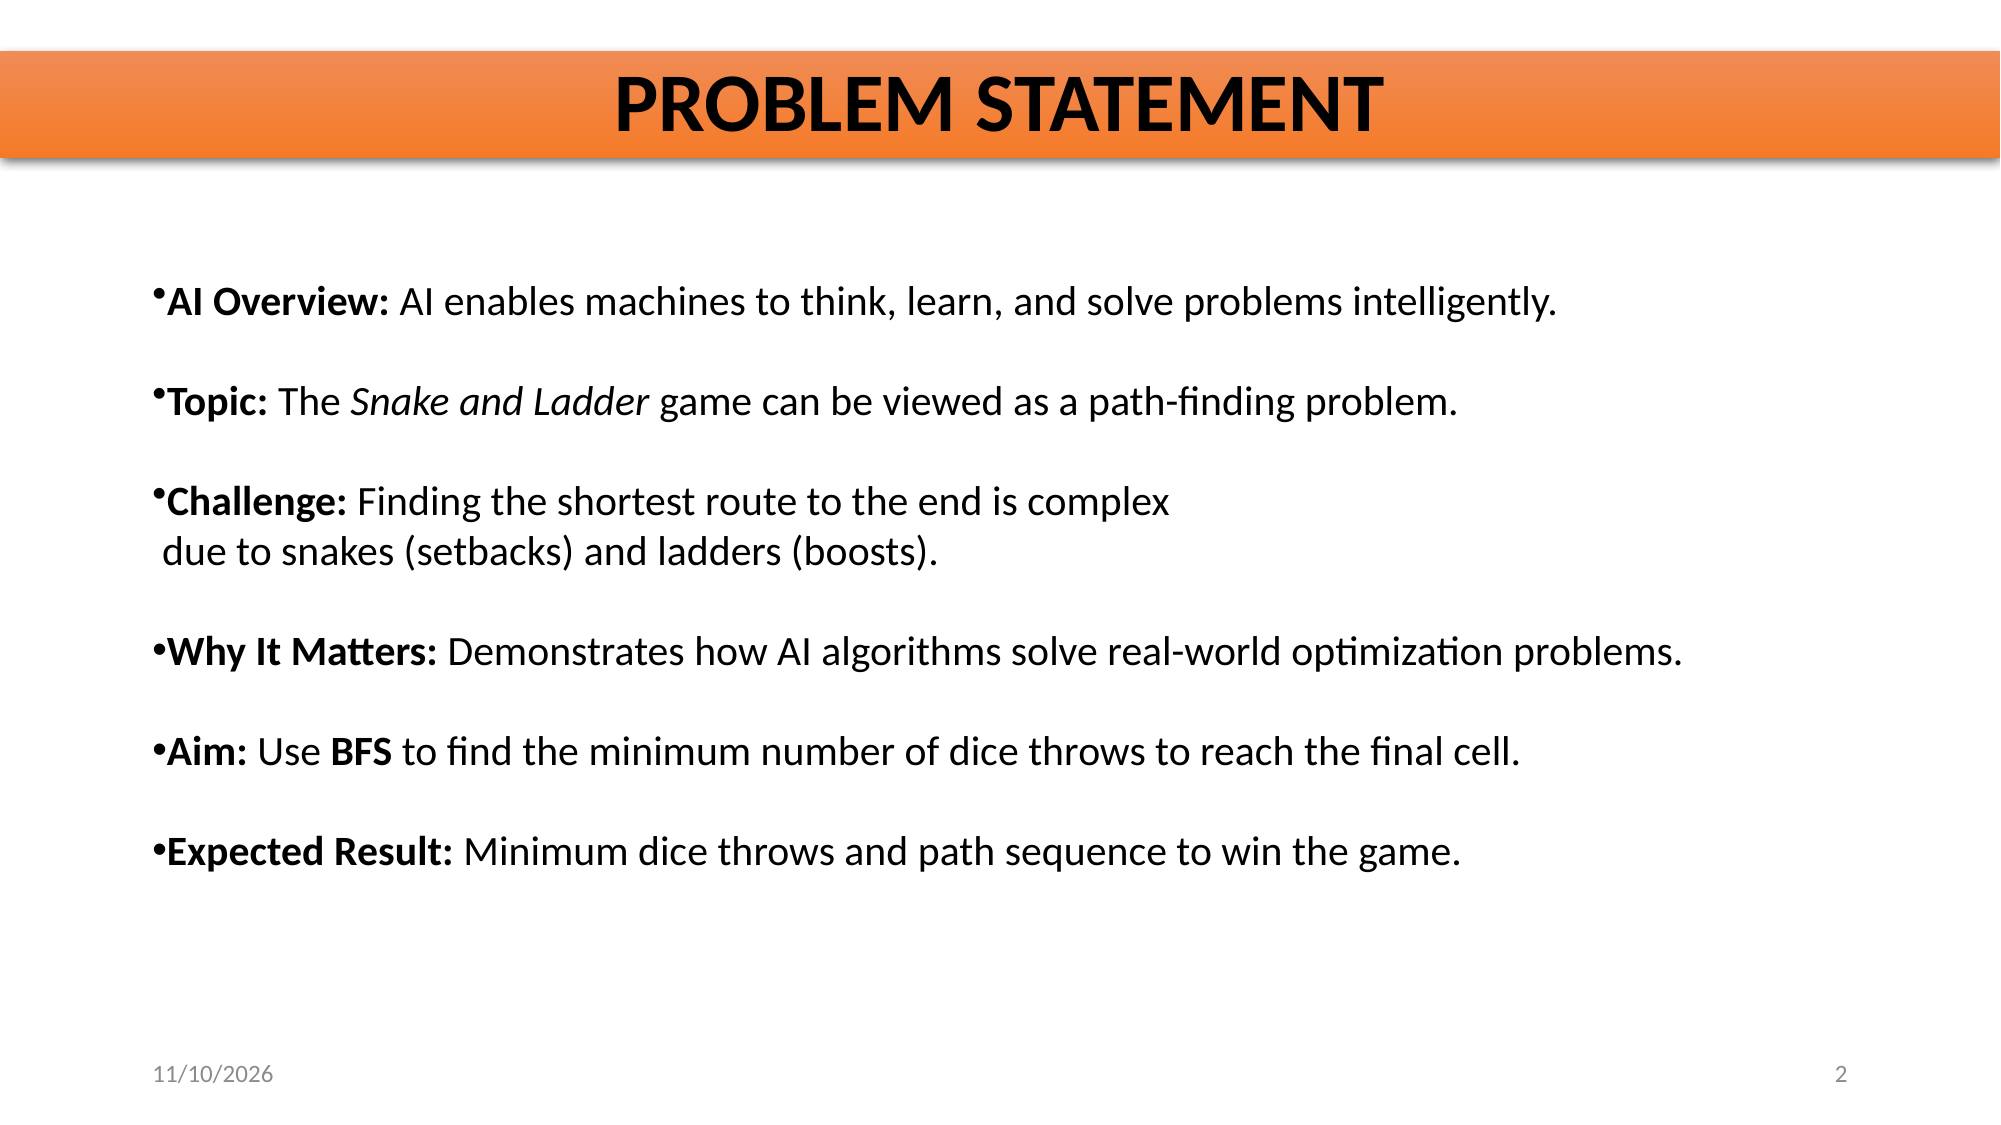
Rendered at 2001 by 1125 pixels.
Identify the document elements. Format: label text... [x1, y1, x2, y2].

slide_number 2 [1412, 1042, 1863, 1103]
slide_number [137, 1042, 588, 1103]
list AI Overview: AI enables machines to think, learn, and solve problems intelligently. Topic: The Snake and Ladder game can be viewed as a path-finding problem. Challenge: Finding the shortest route to the end is complex due to snakes (setbacks) and ladders (boosts). Why It Matters: Demonstrates how AI algorithms solve real-world optimization problems. Aim: Use BFS to find the minimum number of dice throws to reach the final cell. Expected Result: Minimum dice throws and path sequence to win the game. [137, 247, 1722, 901]
title PROBLEM STATEMENT [0, 51, 2000, 158]
